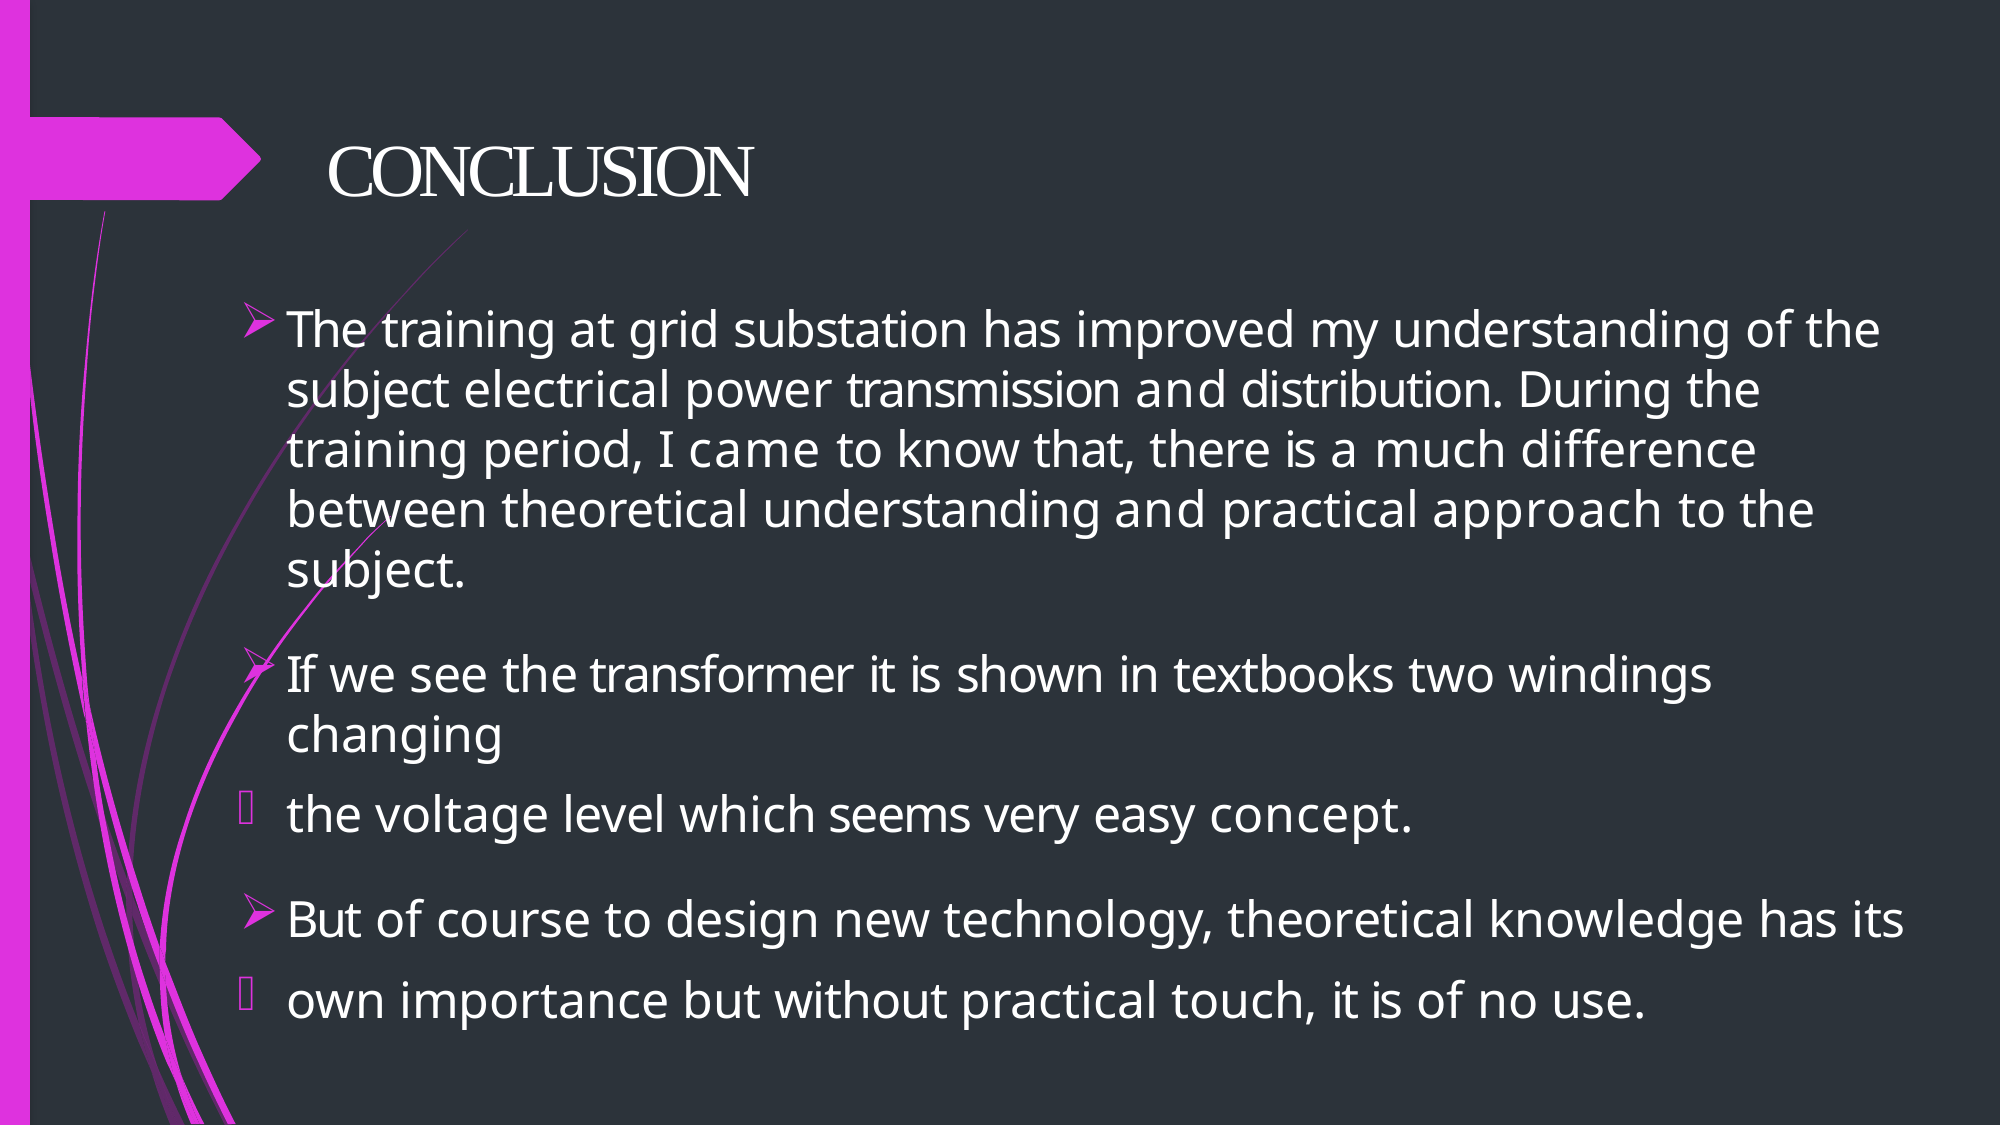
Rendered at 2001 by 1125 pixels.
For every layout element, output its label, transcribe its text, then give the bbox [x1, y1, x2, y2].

list The training at grid substation has improved my understanding of the subject electrical power transmission and distribution. During the training period, I came to know that, there is a much difference between theoretical understanding and practical approach to the subject. If we see the transformer it is shown in textbooks two windings changing the voltage level which seems very easy concept. But of course to design new technology, theoretical knowledge has its own importance but without practical touch, it is of no use. [237, 294, 1928, 1029]
title CONCLUSION [37, 90, 1500, 310]
